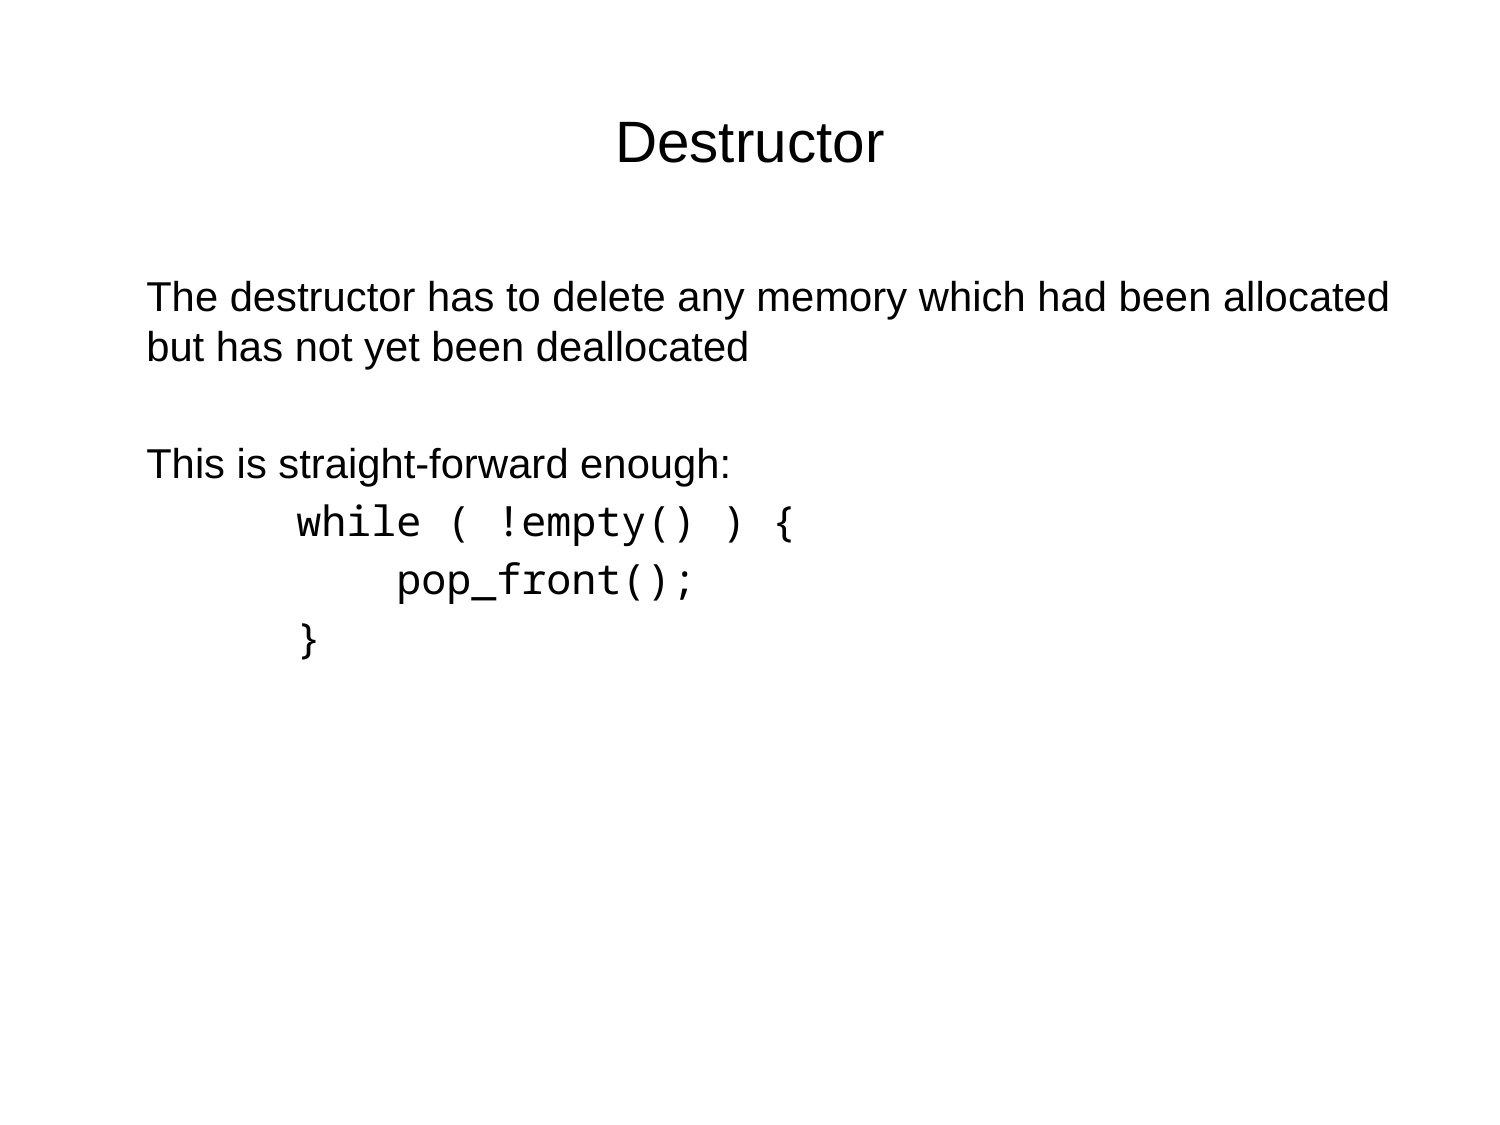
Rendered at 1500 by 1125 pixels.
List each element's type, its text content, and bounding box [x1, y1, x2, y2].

list The destructor has to delete any memory which had been allocated but has not yet been deallocated This is straight-forward enough: while ( !empty() ) { pop_front(); } [74, 262, 1426, 1006]
title Destructor [74, 44, 1426, 233]
